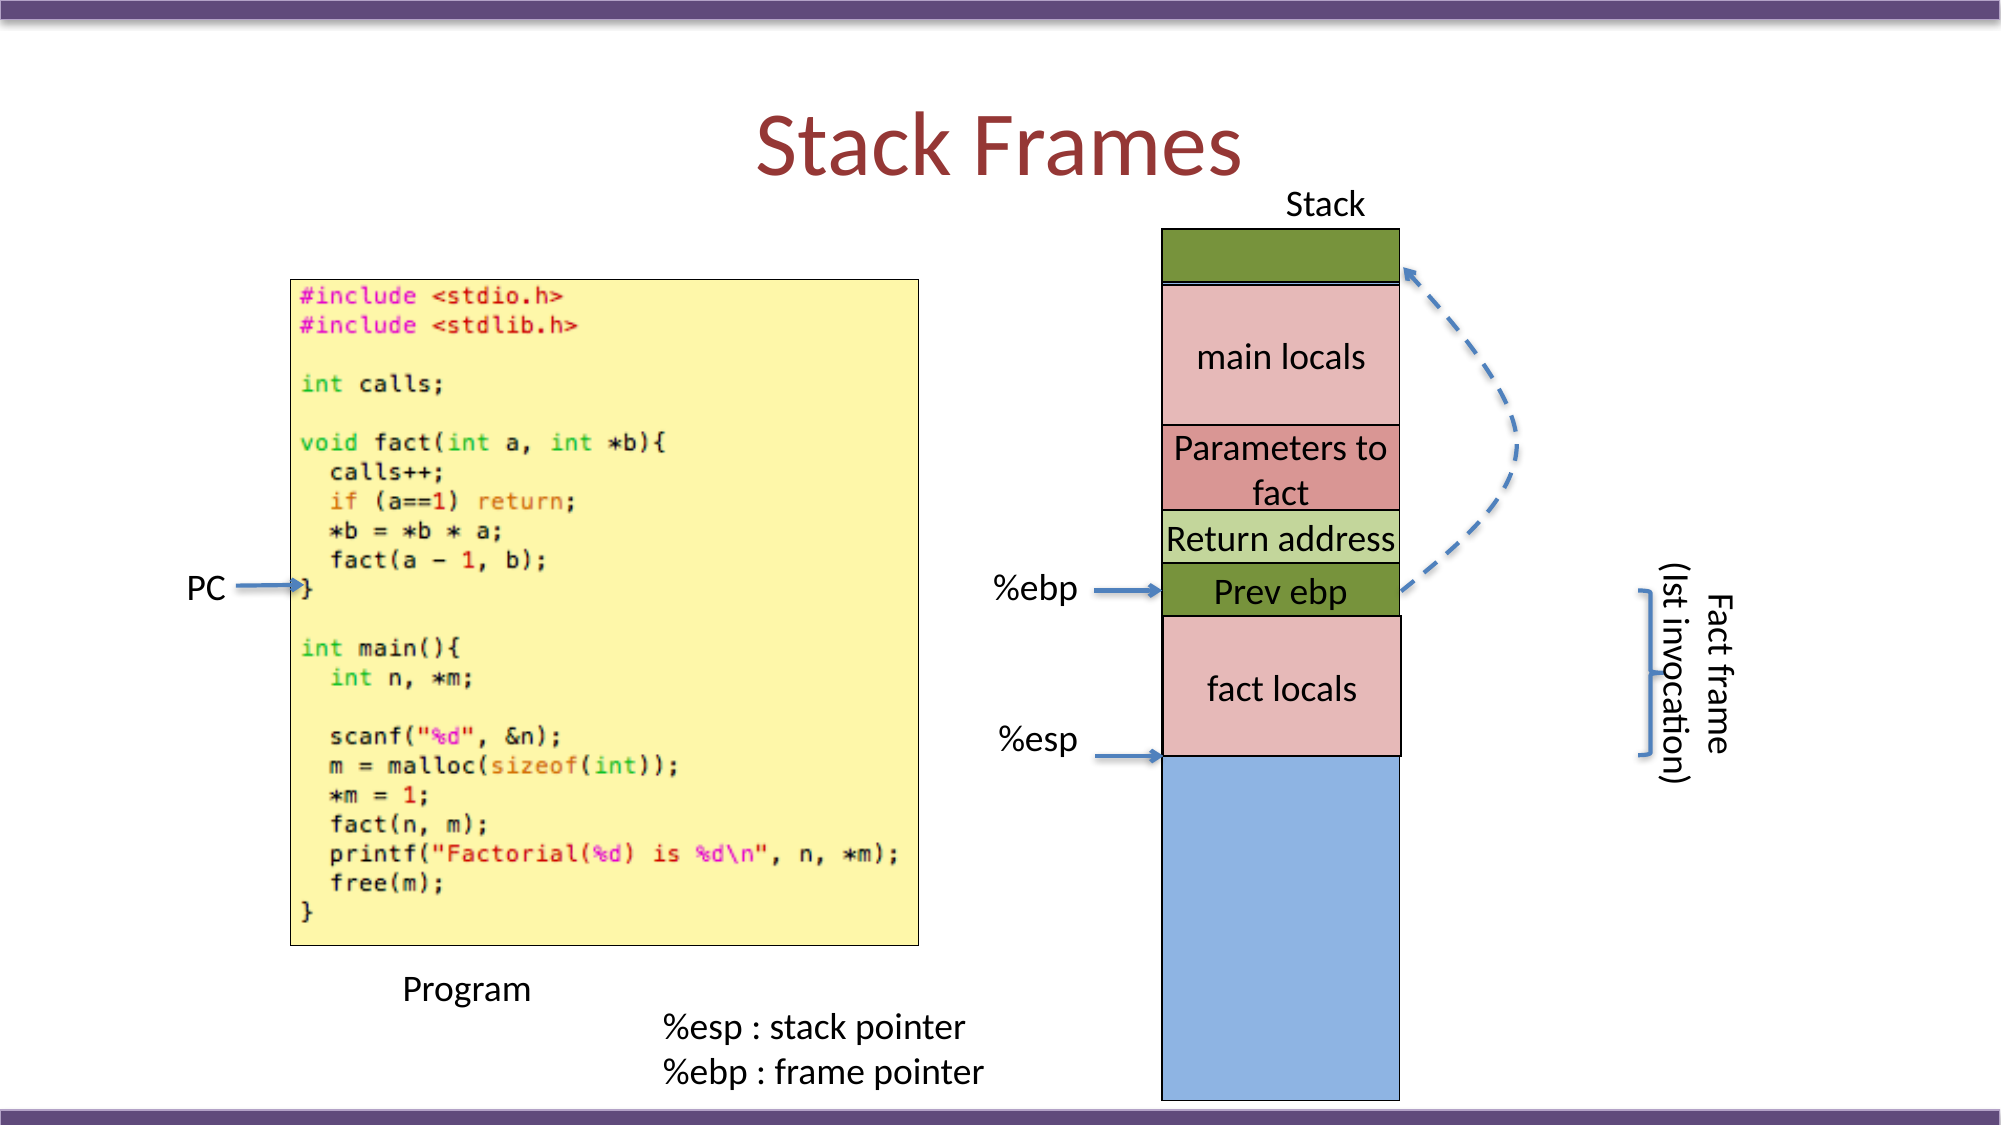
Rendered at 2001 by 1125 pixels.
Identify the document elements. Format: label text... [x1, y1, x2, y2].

text_box %ebp [978, 555, 1093, 616]
text_box fact locals [1163, 615, 1402, 757]
text_box %esp [983, 706, 1094, 767]
text_box PC [171, 555, 241, 615]
text_box Program [387, 956, 548, 1017]
text_box main locals [1162, 284, 1397, 425]
text_box Prev ebp [1162, 563, 1400, 616]
title Stack Frames [99, 45, 1900, 233]
text_box Parameters to fact [1162, 425, 1396, 511]
text_box Return address [1162, 511, 1396, 563]
text_box Stack [1270, 171, 1381, 229]
text_box [1162, 757, 1400, 1101]
text_box %esp : stack pointer %ebp : frame pointer [648, 994, 1001, 1100]
picture [289, 278, 920, 946]
text_box Fact frame (Ist invocation) [1648, 546, 1754, 802]
text_box [1162, 229, 1400, 282]
text_box [1399, 267, 1519, 593]
text_box [1638, 588, 1648, 758]
